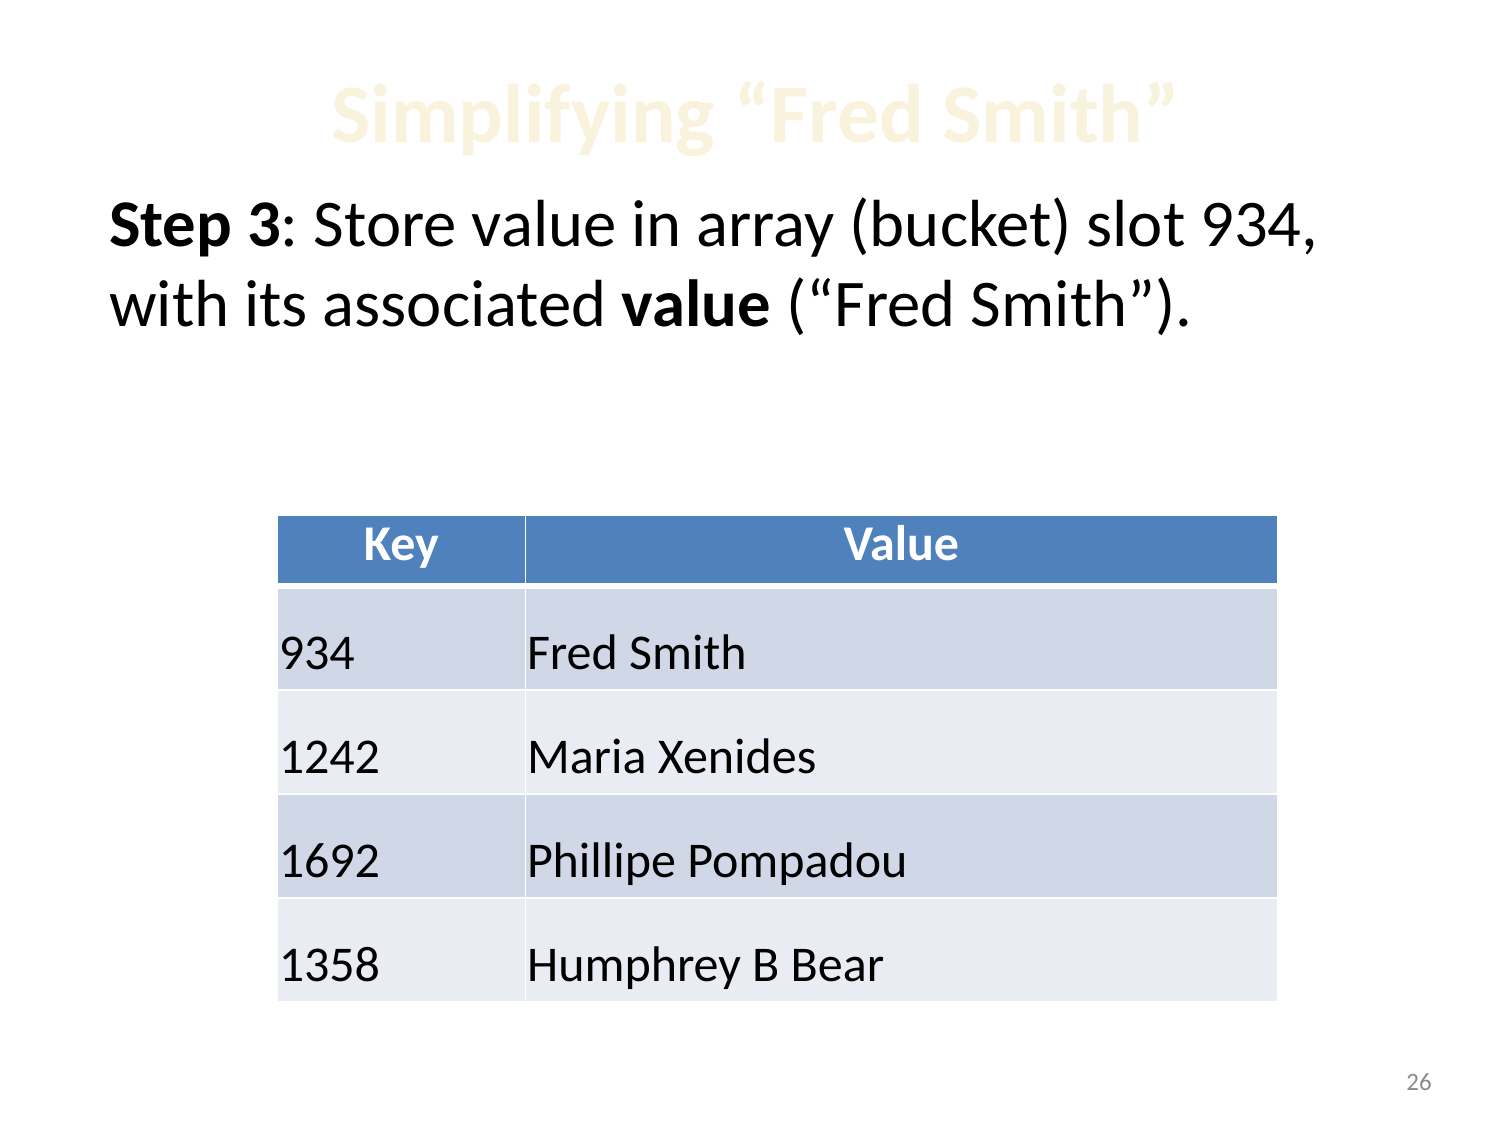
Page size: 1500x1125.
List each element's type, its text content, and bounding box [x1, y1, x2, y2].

title Simplifying “Fred Smith” [29, 45, 1483, 173]
table_cell Phillipe Pompadou [526, 795, 1277, 897]
table_cell Fred Smith [526, 589, 1277, 689]
table_cell 1692 [278, 795, 525, 897]
table_header Value [526, 516, 1277, 583]
table_header Key [278, 516, 525, 583]
table_cell 934 [278, 589, 525, 689]
list Step 3: Store value in array (bucket) slot 934, with its associated value (“Fred Smith”). [94, 172, 1418, 516]
table_cell 1358 [278, 899, 525, 1001]
table_cell 1242 [278, 691, 525, 793]
slide_number 1 [1376, 1058, 1447, 1103]
table_cell Humphrey B Bear [526, 899, 1277, 1001]
table_cell Maria Xenides [526, 691, 1277, 793]
